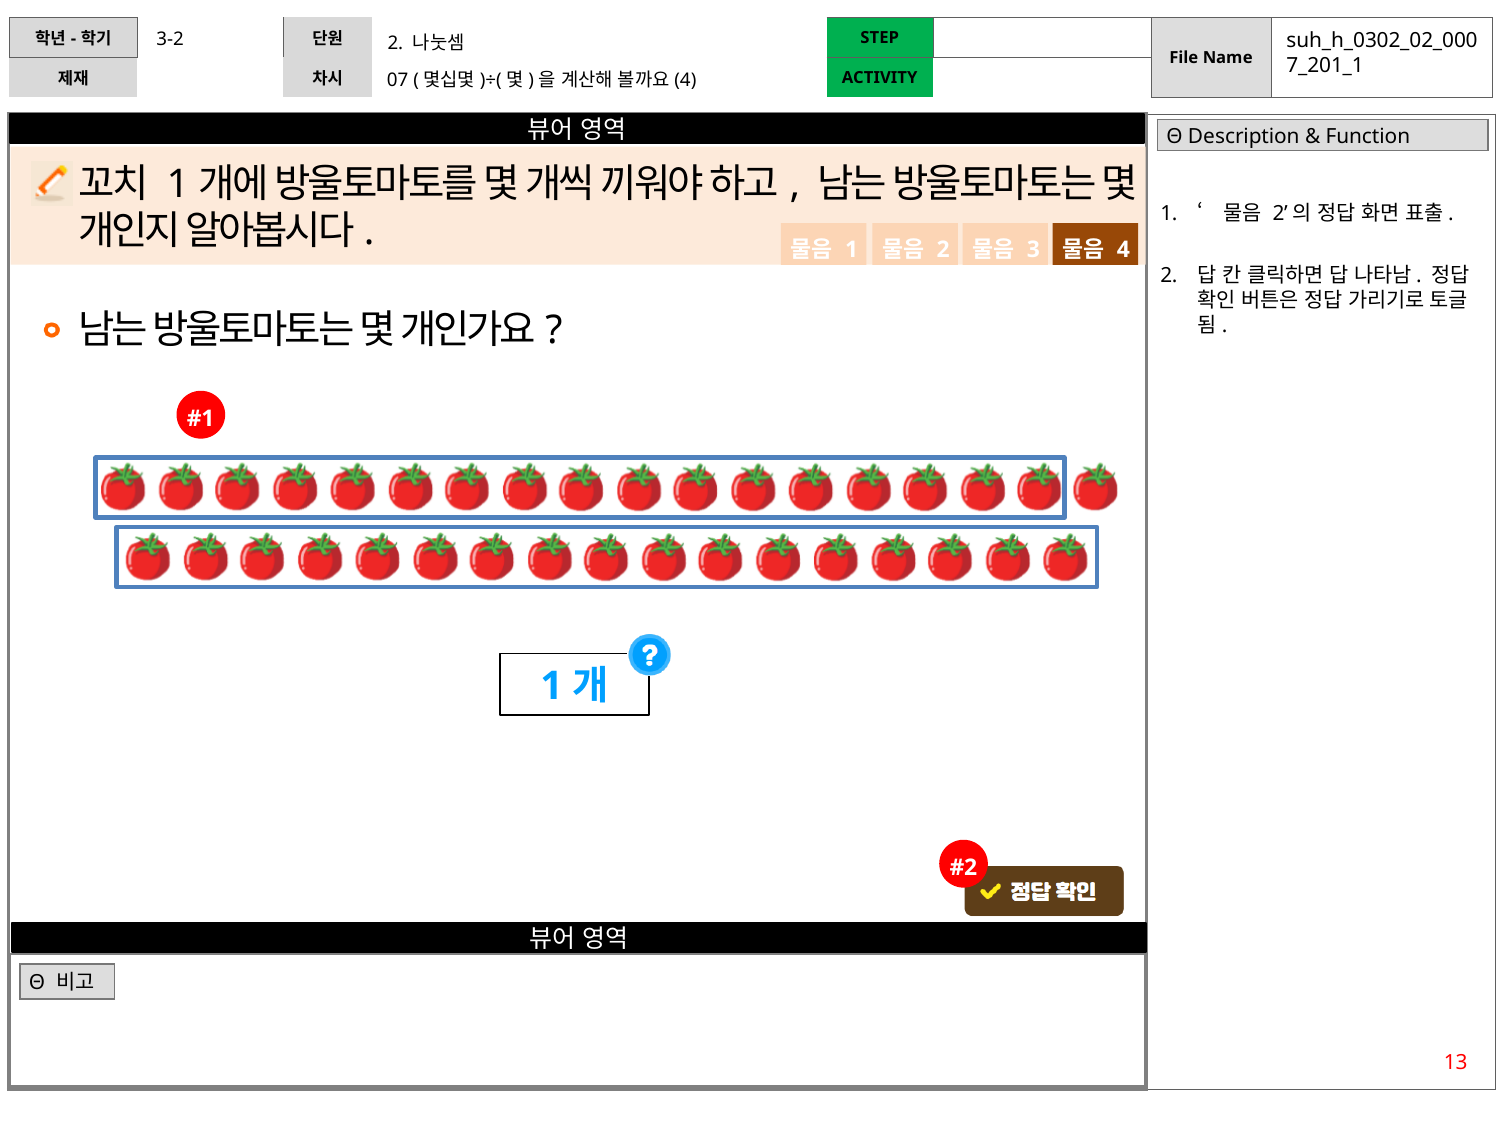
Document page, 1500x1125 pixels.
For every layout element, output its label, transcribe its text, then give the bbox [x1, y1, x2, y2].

picture [963, 863, 1126, 918]
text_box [499, 633, 671, 716]
picture [40, 319, 61, 341]
text_box 남는 방울토마토는 몇 개인가요? [63, 296, 1134, 359]
text_box #2 [937, 837, 990, 890]
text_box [773, 213, 1148, 266]
text_box [9, 145, 1148, 267]
text_box 2. 나눗셈 [372, 23, 828, 48]
text_box #1 [174, 388, 228, 441]
text_box 07 (몇십몇)÷(몇)을 계산해 볼까요(4) [372, 60, 821, 96]
text_box suh_h_0302_02_0007_201_1 [1271, 18, 1500, 84]
table_header Θ Description & Function [1158, 120, 1487, 150]
text_box ‘물음 2’의 정답 화면 표출. 답 칸 클릭하면 답 나타남. 정답 확인 버튼은 정답 가리기로 토글 됨. [1145, 160, 1500, 345]
text_box 꼬치 1개에 방울토마토를 몇 개씩 끼워야 하고, 남는 방울토마토는 몇 개인지 알아봅시다. [63, 150, 1150, 260]
picture [95, 444, 1123, 605]
picture [31, 161, 73, 207]
text_box 3-2 [141, 18, 284, 55]
